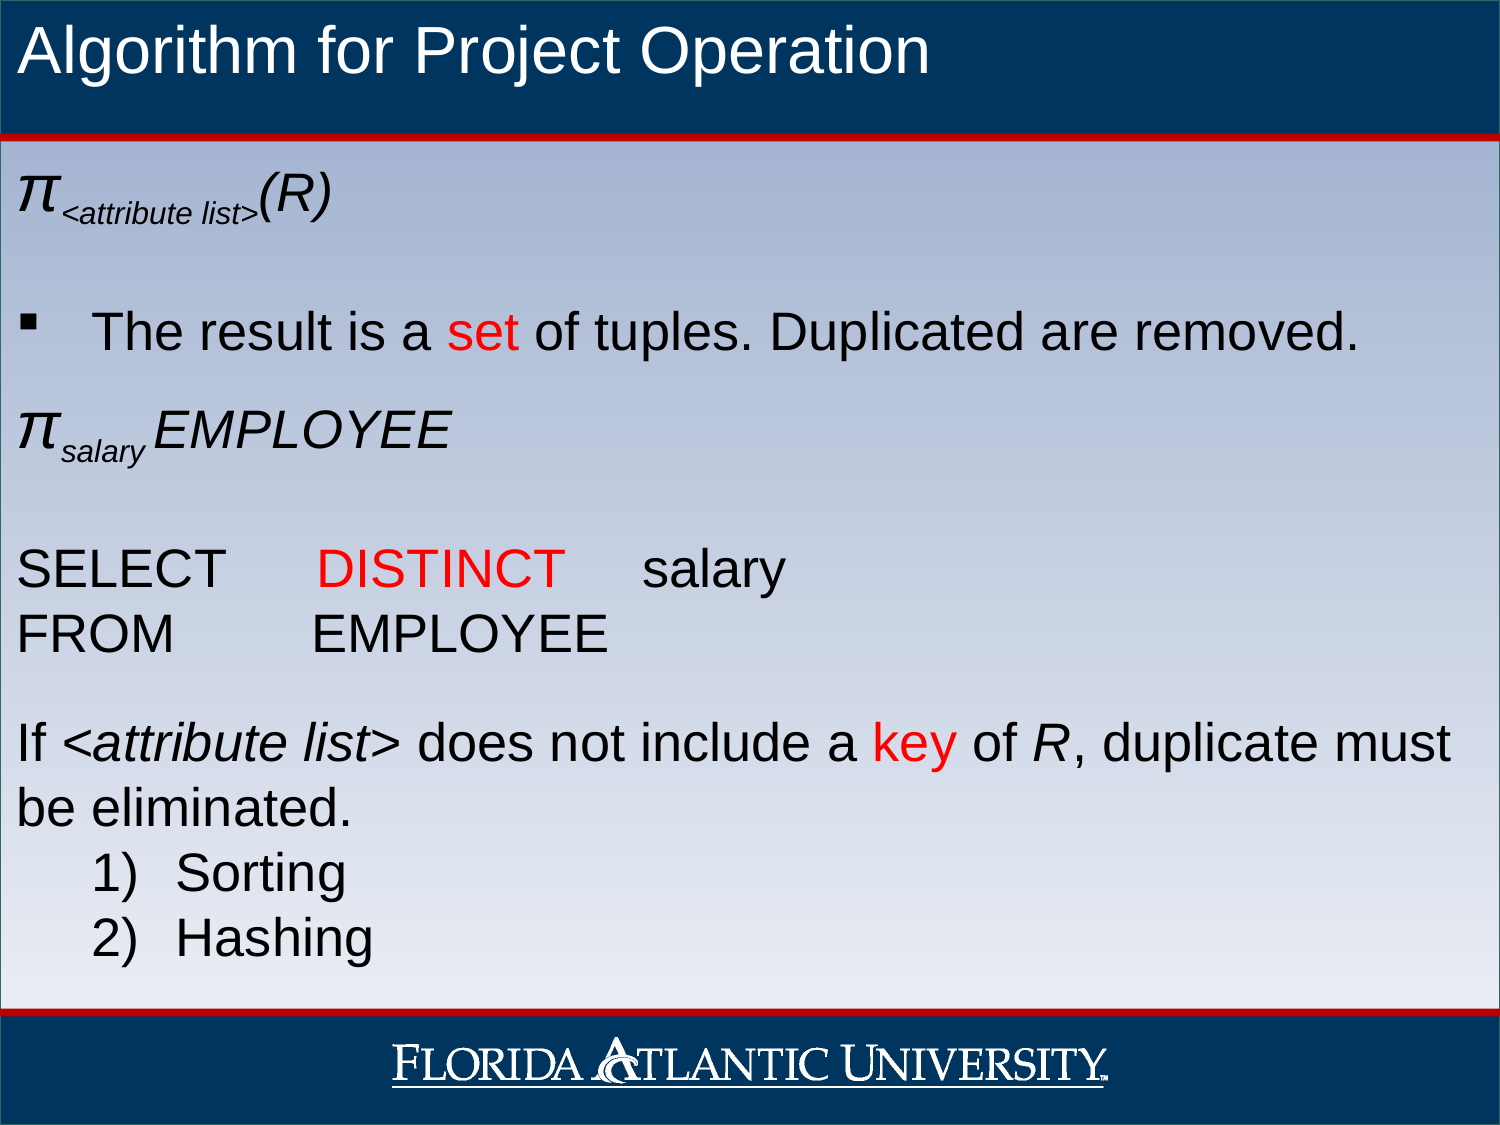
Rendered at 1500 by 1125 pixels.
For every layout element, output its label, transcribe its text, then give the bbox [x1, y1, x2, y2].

text_box πsalary EMPLOYEE SELECT DISTINCT salary FROM EMPLOYEE [1, 374, 1500, 671]
text_box π<attribute list>(R) The result is a set of tuples. Duplicated are removed. [1, 137, 1500, 369]
picture [392, 1037, 1108, 1088]
text_box Algorithm for Project Operation [3, 0, 1500, 95]
text_box If <attribute list> does not include a key of R, duplicate must be eliminated. Sorting Hashing [1, 699, 1500, 975]
